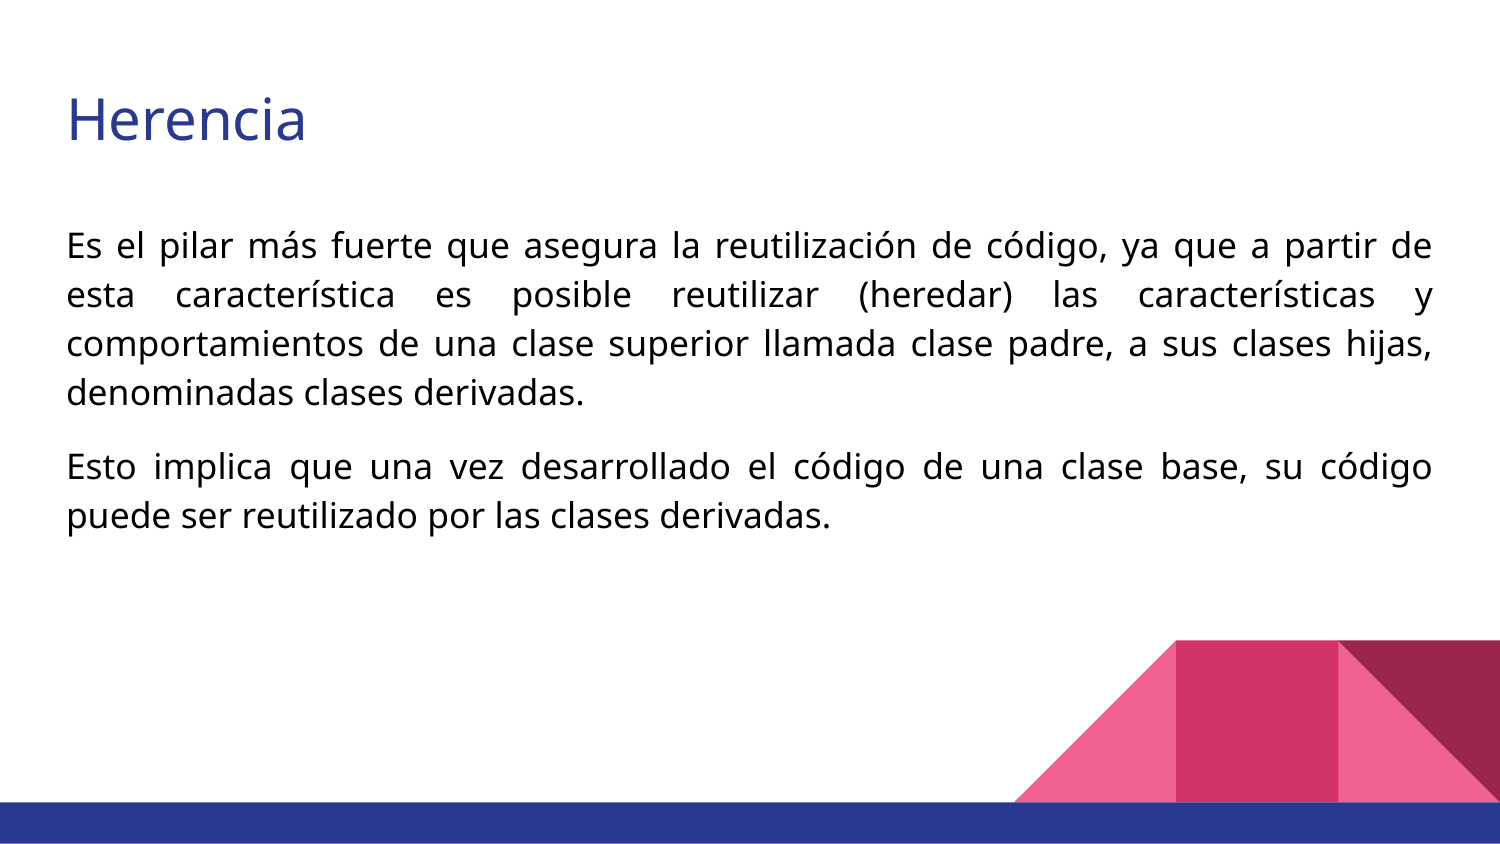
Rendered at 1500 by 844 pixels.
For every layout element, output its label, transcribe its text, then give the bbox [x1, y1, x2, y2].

list Es el pilar más fuerte que asegura la reutilización de código, ya que a partir de esta característica es posible reutilizar (heredar) las características y comportamientos de una clase superior llamada clase padre, a sus clases hijas, denominadas clases derivadas. Esto implica que una vez desarrollado el código de una clase base, su código puede ser reutilizado por las clases derivadas. [51, 201, 1449, 750]
title Herencia [51, 67, 1449, 167]
